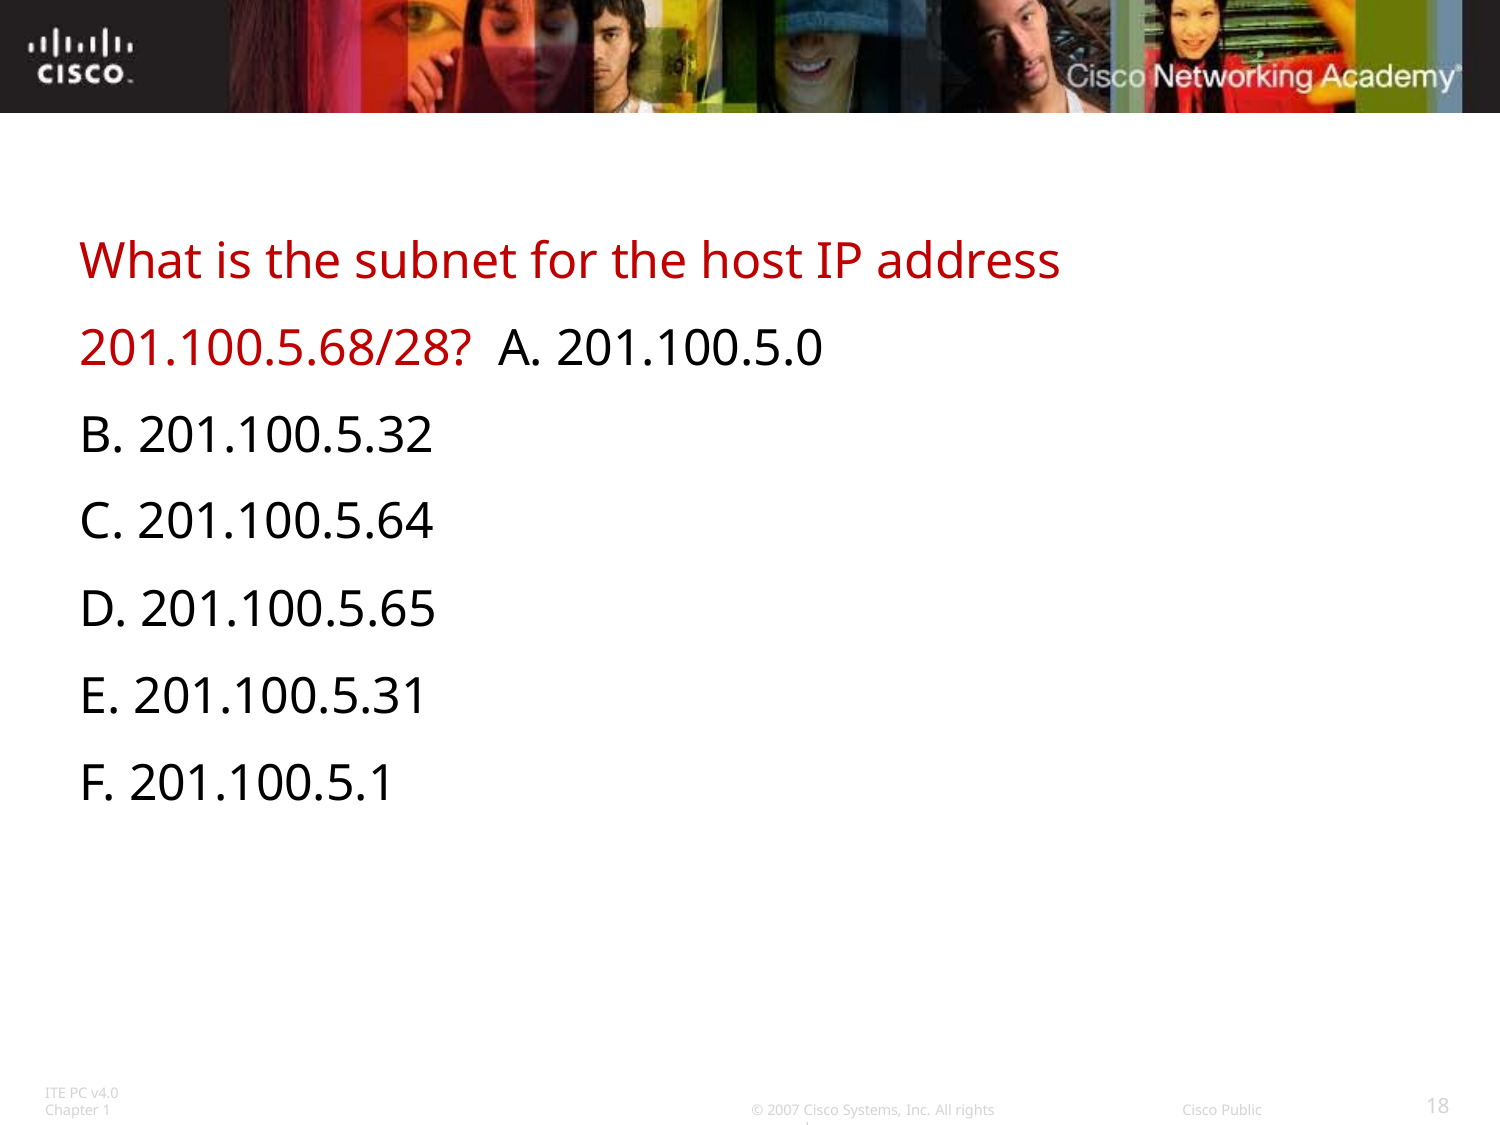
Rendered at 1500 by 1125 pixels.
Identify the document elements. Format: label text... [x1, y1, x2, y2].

slide_number 18 [1419, 1093, 1456, 1125]
picture [0, 0, 1500, 113]
footer © 2007 Cisco Systems, Inc. All rights reserved. [749, 1100, 1058, 1125]
slide_number Cisco Public [1180, 1100, 1264, 1125]
text_box What is the subnet for the host IP address 201.100.5.68/28? A. 201.100.5.0 B. 201.100.5.32 C. 201.100.5.64 D. 201.100.5.65 E. 201.100.5.31 F. 201.100.5.1 [77, 199, 1416, 906]
text_box ITE PC v4.0 Chapter 1 [43, 1082, 126, 1119]
